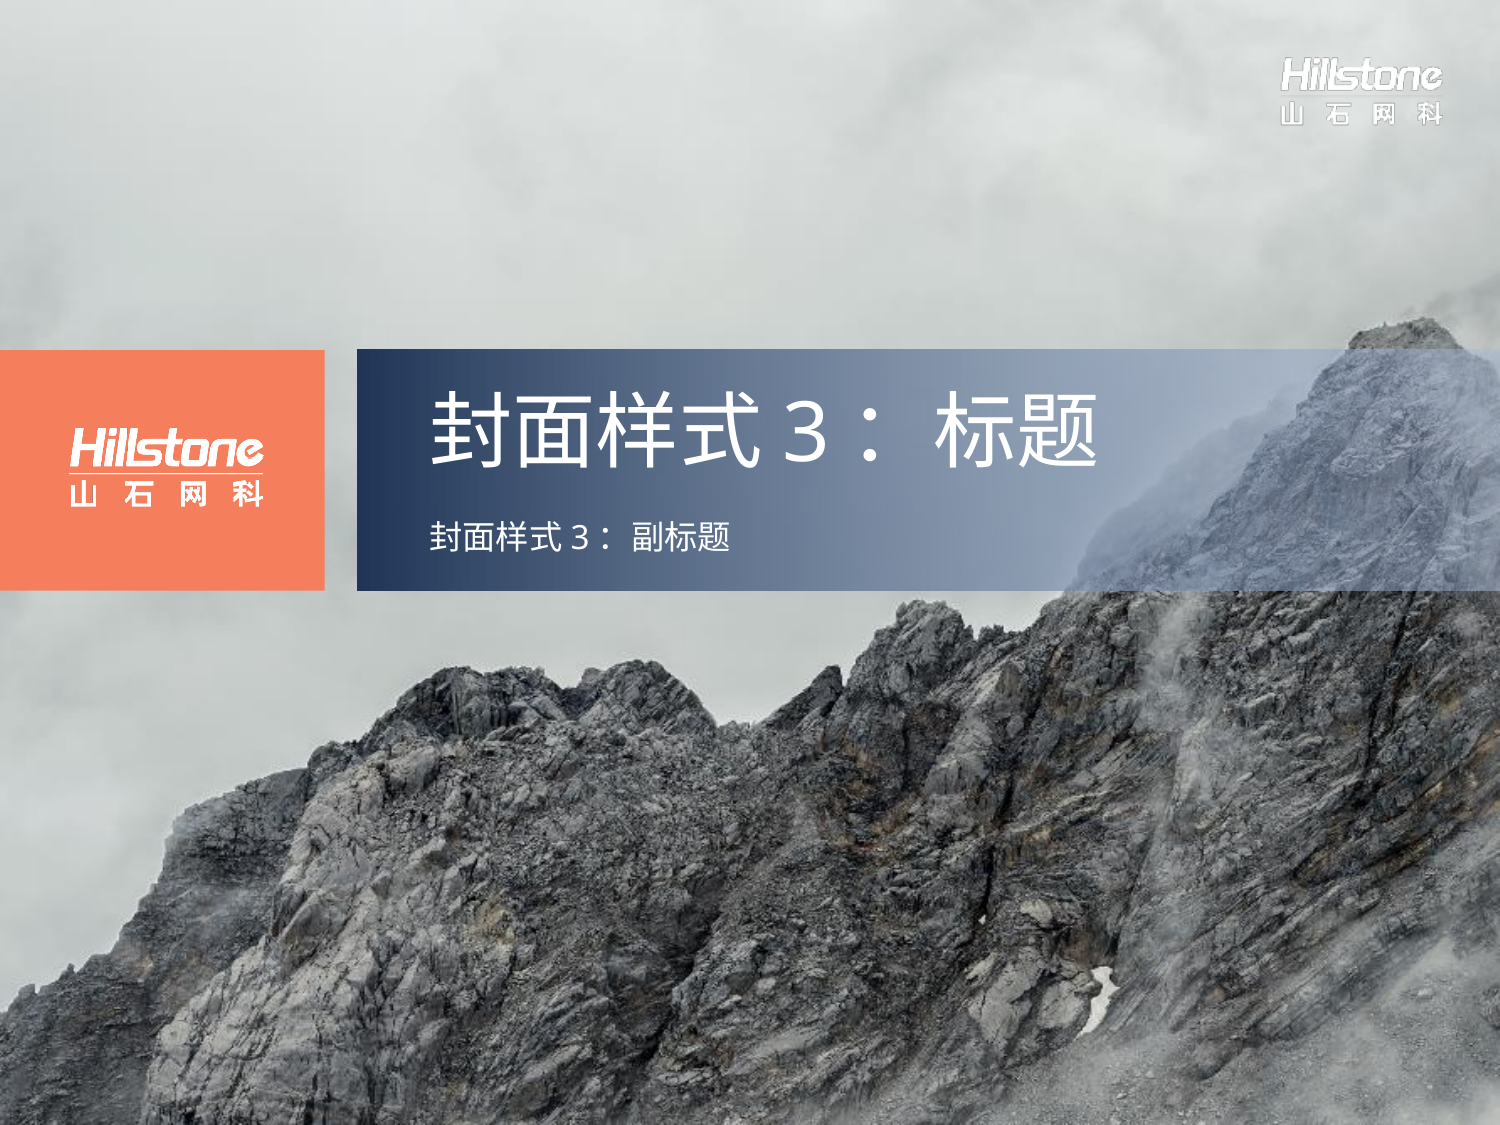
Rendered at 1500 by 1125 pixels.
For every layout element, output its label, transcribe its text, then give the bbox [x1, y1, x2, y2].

list 封面样式3：副标题 [414, 513, 961, 566]
list 封面样式3：标题 [414, 382, 1377, 489]
picture [23, 382, 301, 560]
picture [0, 0, 1500, 1125]
